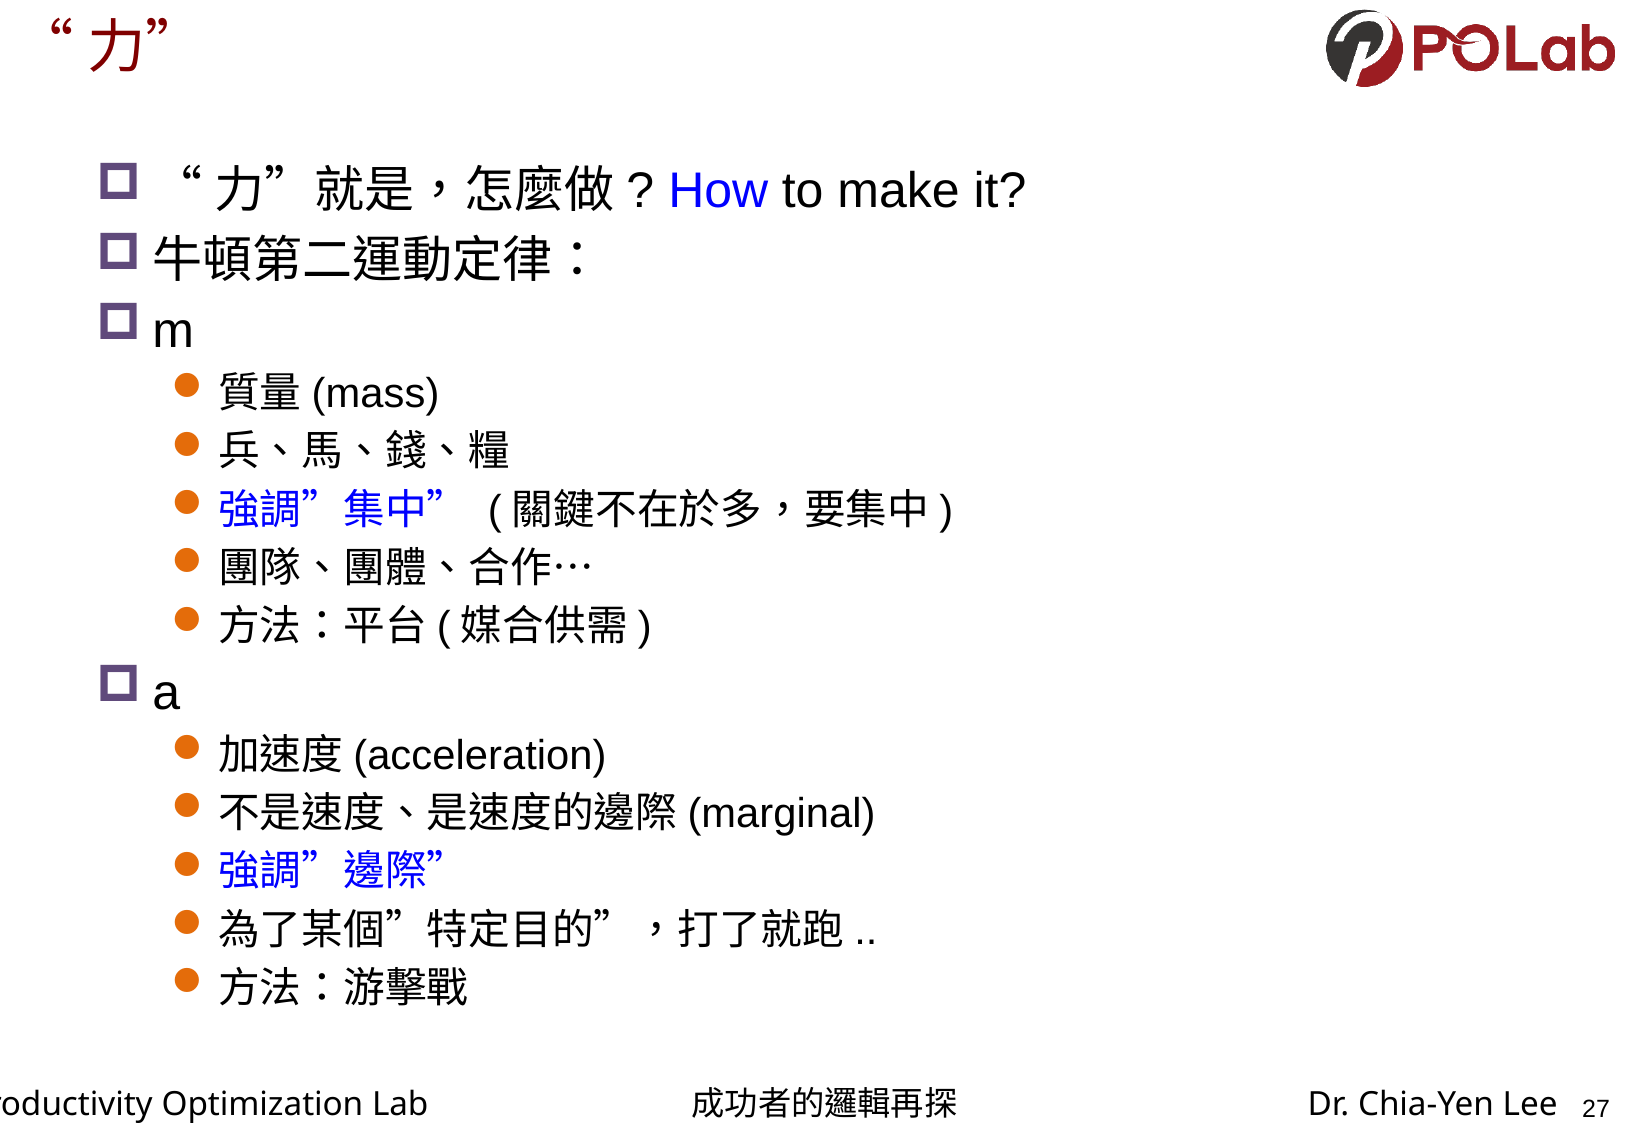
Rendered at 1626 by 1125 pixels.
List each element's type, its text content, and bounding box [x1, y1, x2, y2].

title “力” [0, 0, 1030, 88]
picture [1306, 0, 1626, 97]
slide_number 27 [1245, 1077, 1625, 1125]
